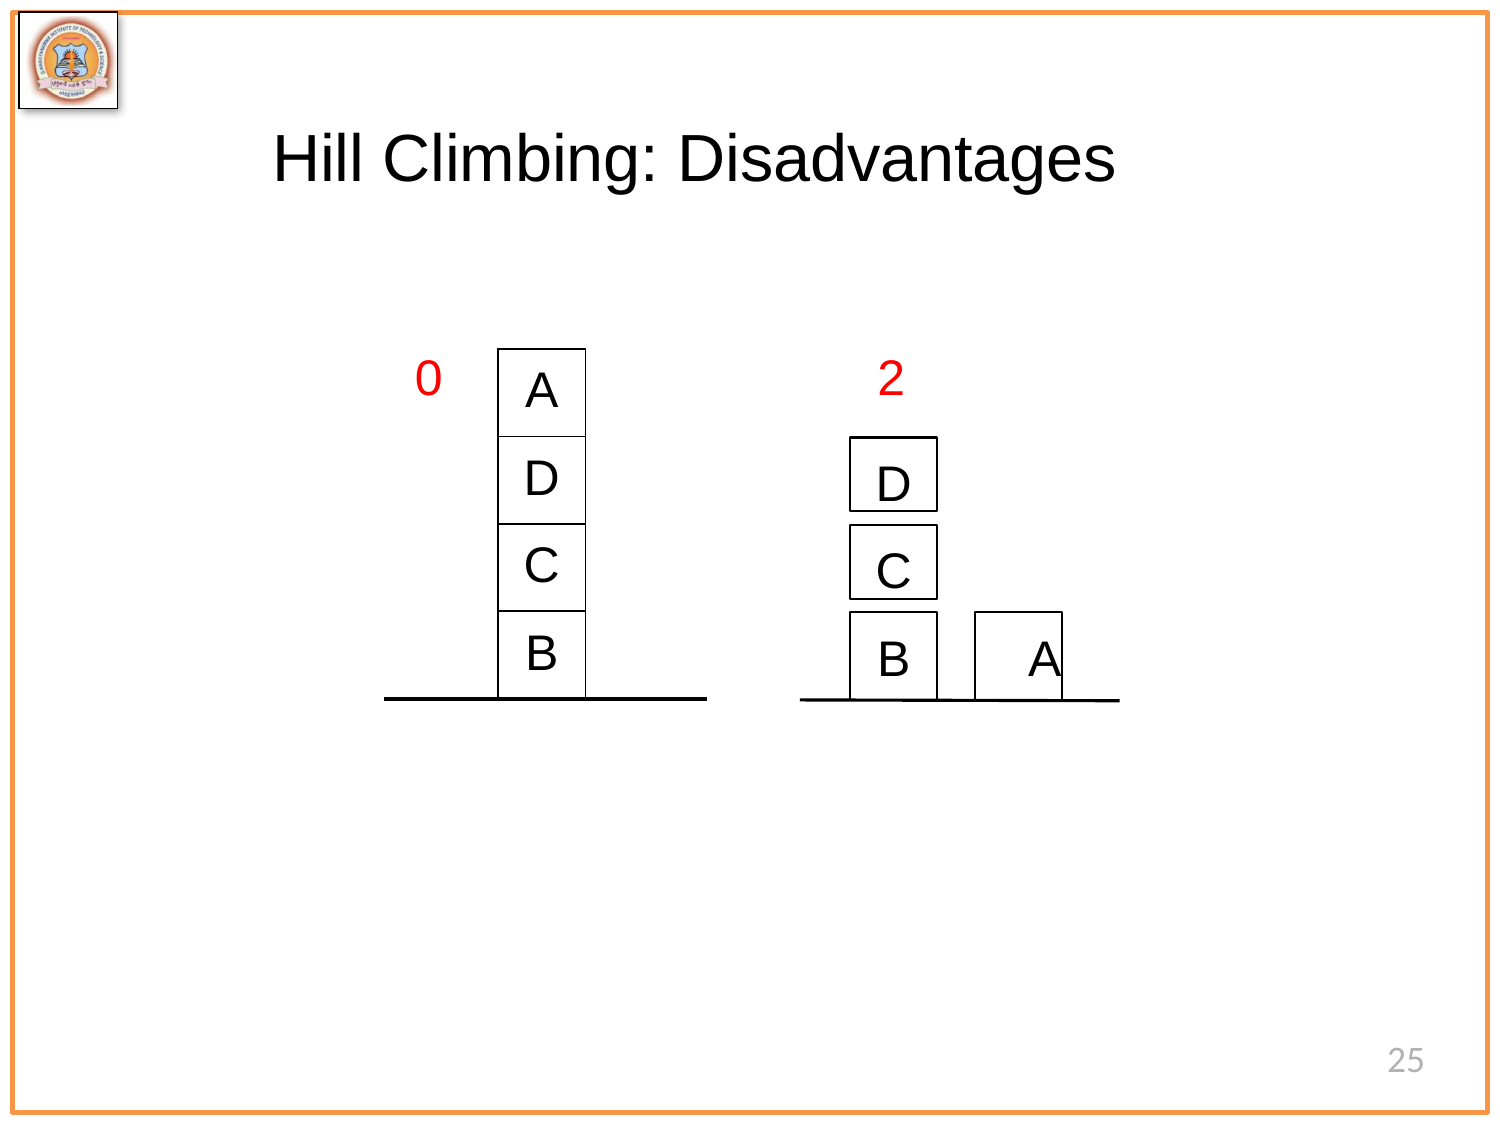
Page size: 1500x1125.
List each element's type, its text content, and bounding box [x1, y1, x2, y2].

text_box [798, 611, 1122, 703]
slide_number 25 [1080, 1115, 1425, 1125]
picture [19, 12, 118, 109]
text_box [10, 10, 1490, 1115]
